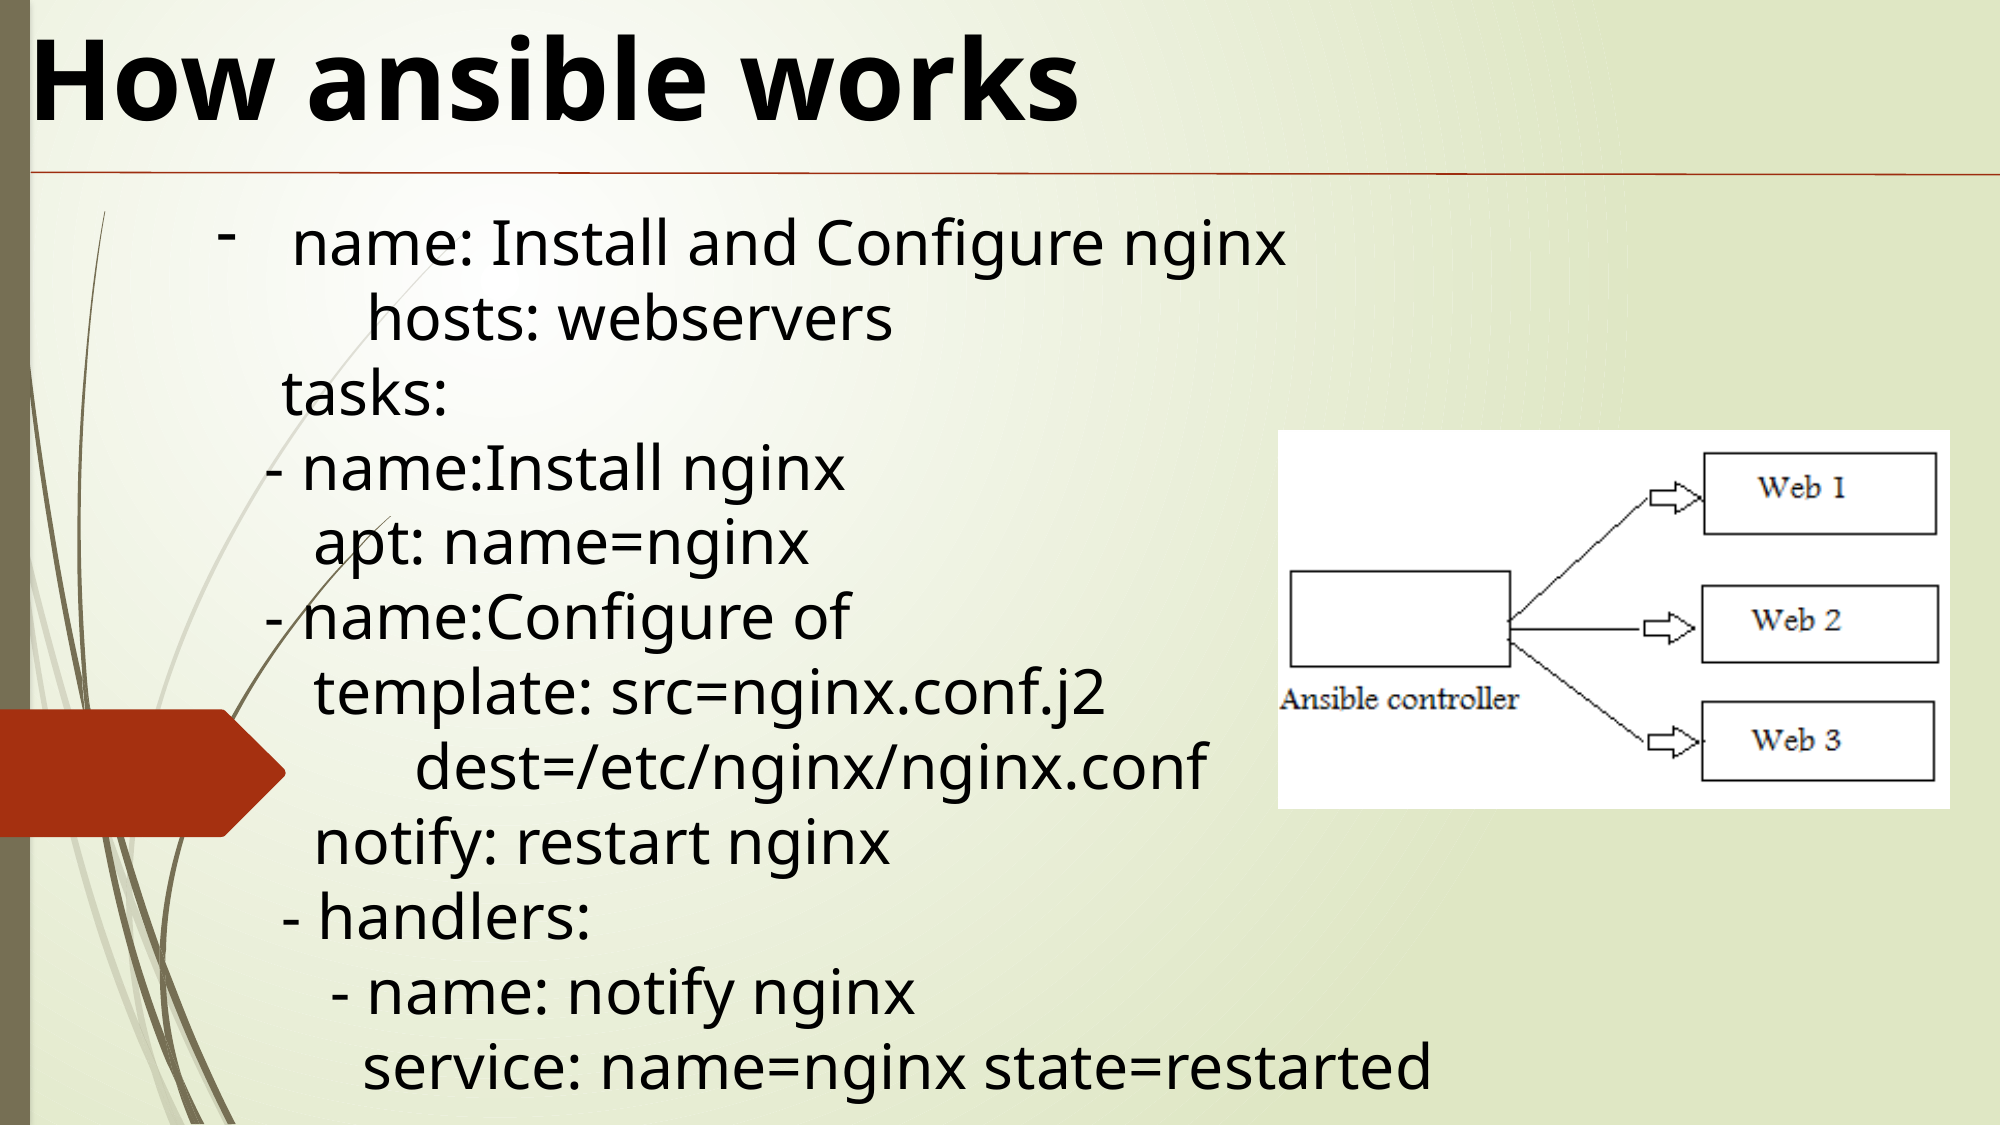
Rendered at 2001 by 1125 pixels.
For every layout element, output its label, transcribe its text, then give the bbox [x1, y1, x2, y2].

text_box How ansible works [12, 0, 1098, 150]
text_box name: Install and Configure nginx hosts: webservers tasks: - name:Install nginx apt: name=nginx - name:Configure of template: src=nginx.conf.j2 dest=/etc/nginx/nginx.conf notify: restart nginx - handlers: - name: notify nginx service: name=nginx state=restarted [201, 195, 1984, 1110]
picture [1278, 430, 1950, 809]
